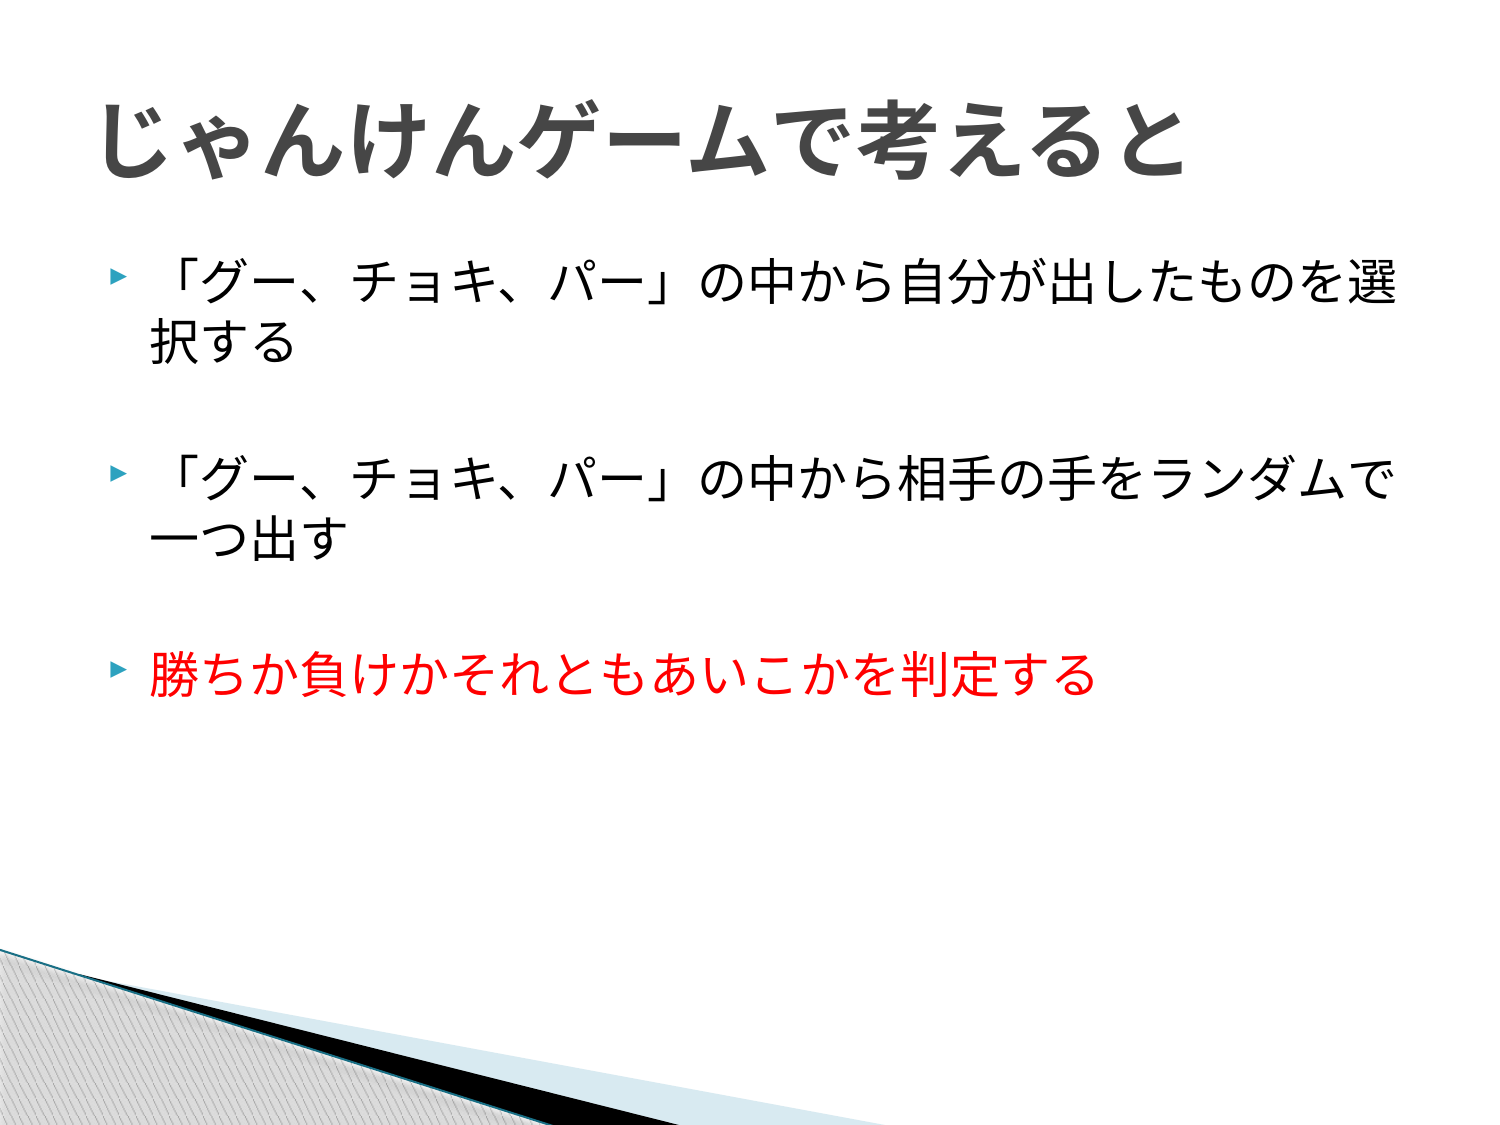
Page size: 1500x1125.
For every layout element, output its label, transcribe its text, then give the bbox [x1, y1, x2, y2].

title じゃんけんゲームで考えると [75, 45, 1425, 233]
list 「グー、チョキ、パー」の中から自分が出したものを選択する 「グー、チョキ、パー」の中から相手の手をランダムで一つ出す 勝ちか負けかそれともあいこかを判定する [75, 243, 1425, 986]
